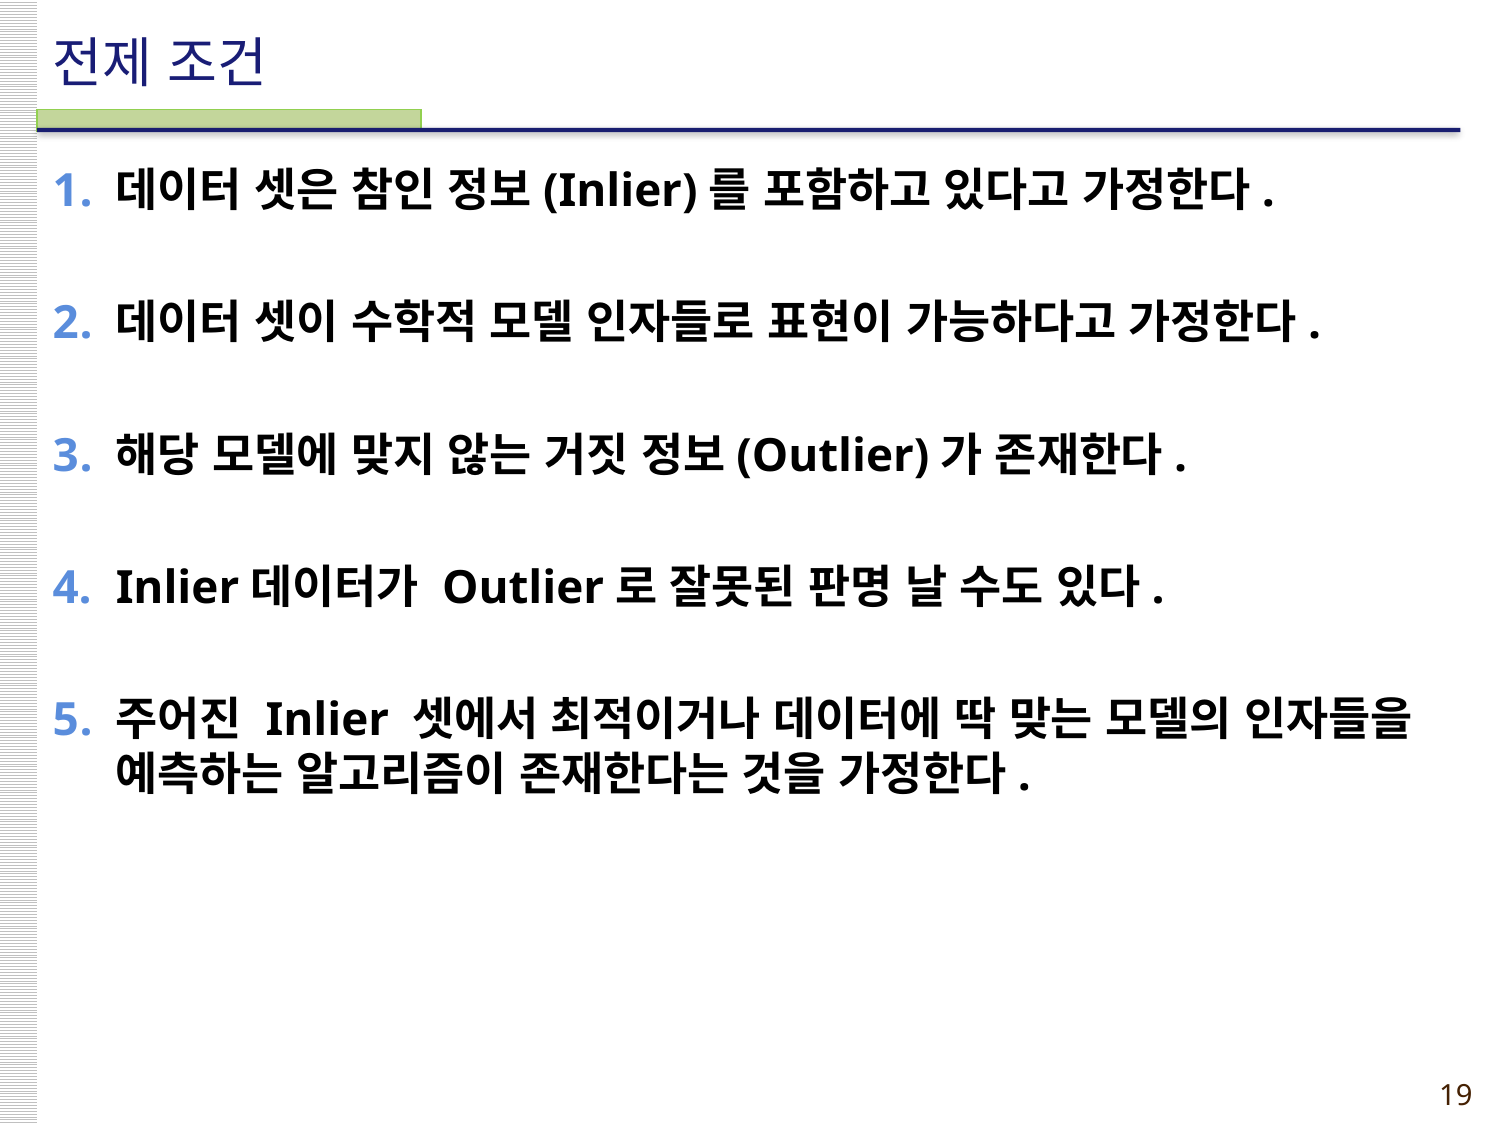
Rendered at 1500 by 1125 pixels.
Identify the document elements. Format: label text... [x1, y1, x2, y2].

list 데이터 셋은 참인 정보(Inlier)를 포함하고 있다고 가정한다. 데이터 셋이 수학적 모델 인자들로 표현이 가능하다고 가정한다. 해당 모델에 맞지 않는 거짓 정보(Outlier)가 존재한다. Inlier데이터가 Outlier로 잘못된 판명 날 수도 있다. 주어진 Inlier 셋에서 최적이거나 데이터에 딱 맞는 모델의 인자들을 예측하는 알고리즘이 존재한다는 것을 가정한다. [37, 152, 1463, 1091]
title 전제 조건 [37, 13, 1278, 109]
